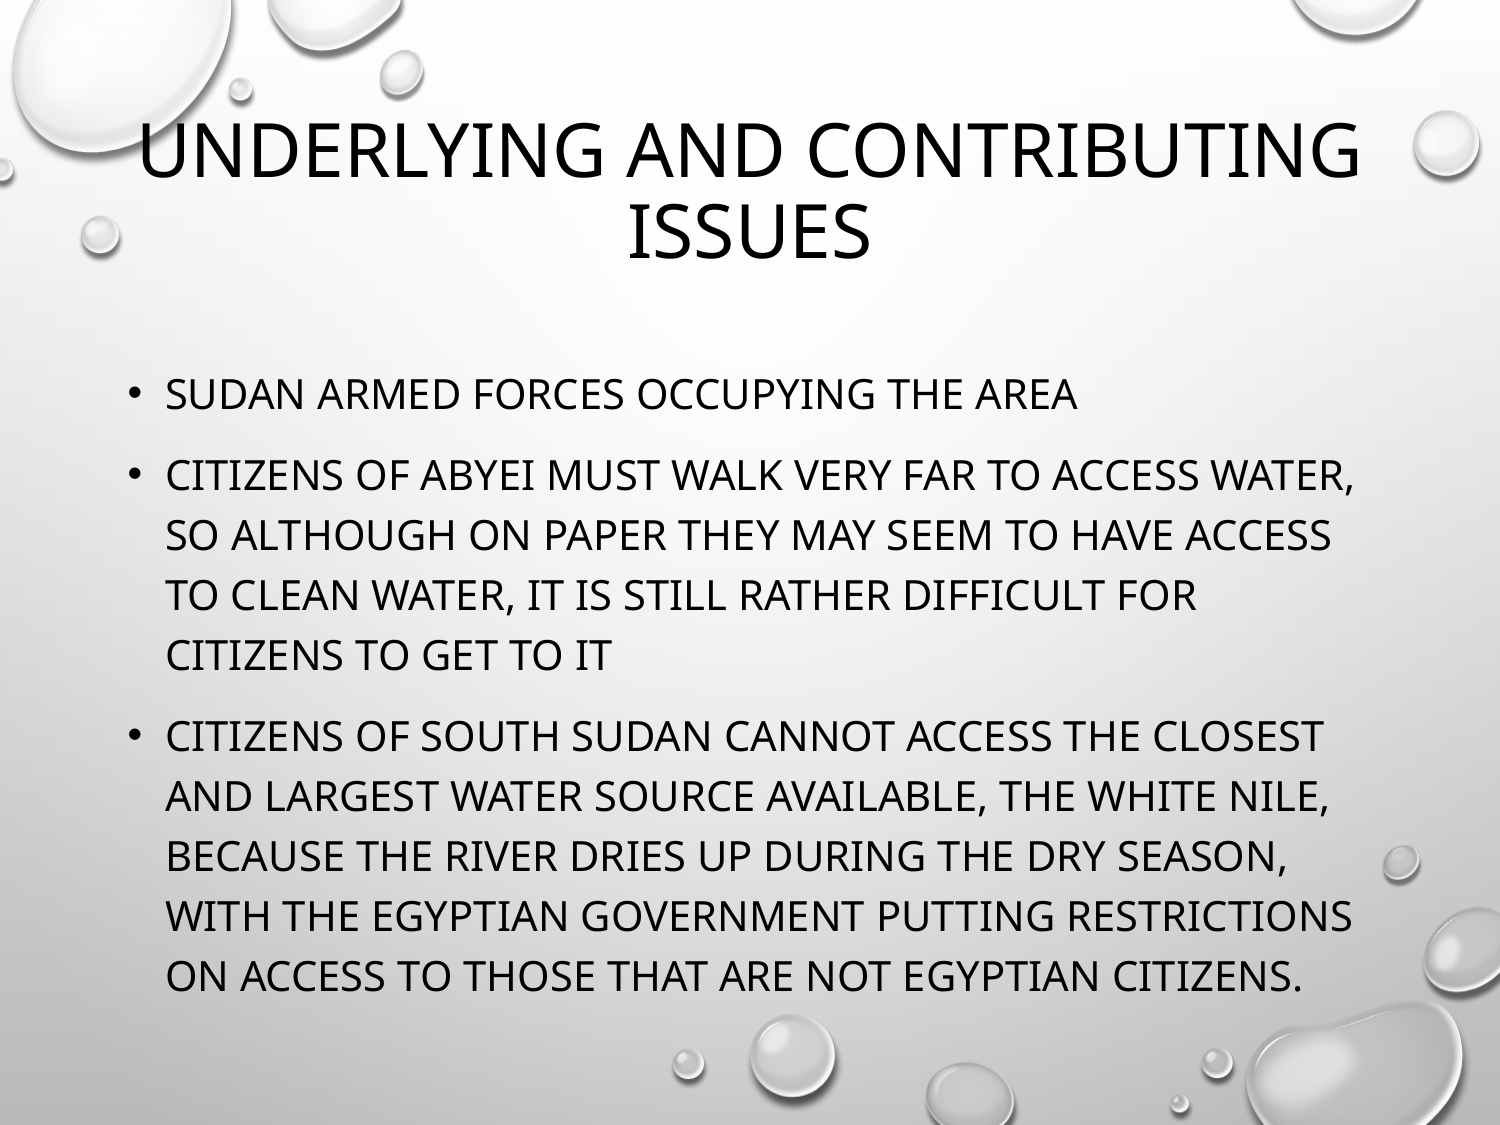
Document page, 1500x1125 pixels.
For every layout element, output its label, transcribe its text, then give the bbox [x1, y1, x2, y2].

list Sudan Armed Forces occupying the area Citizens of Abyei must walk very far to access water, so although on paper they may seem to have access to clean water, it is still rather difficult for citizens to get to it Citizens of South Sudan cannot access the closest and largest water source available, the White Nile, because the river dries up during the dry season, with the Egyptian government putting restrictions on access to those that are not Egyptian citizens. [112, 350, 1388, 1038]
picture [0, 0, 1500, 1125]
title Underlying and Contributing issues [112, 62, 1388, 325]
